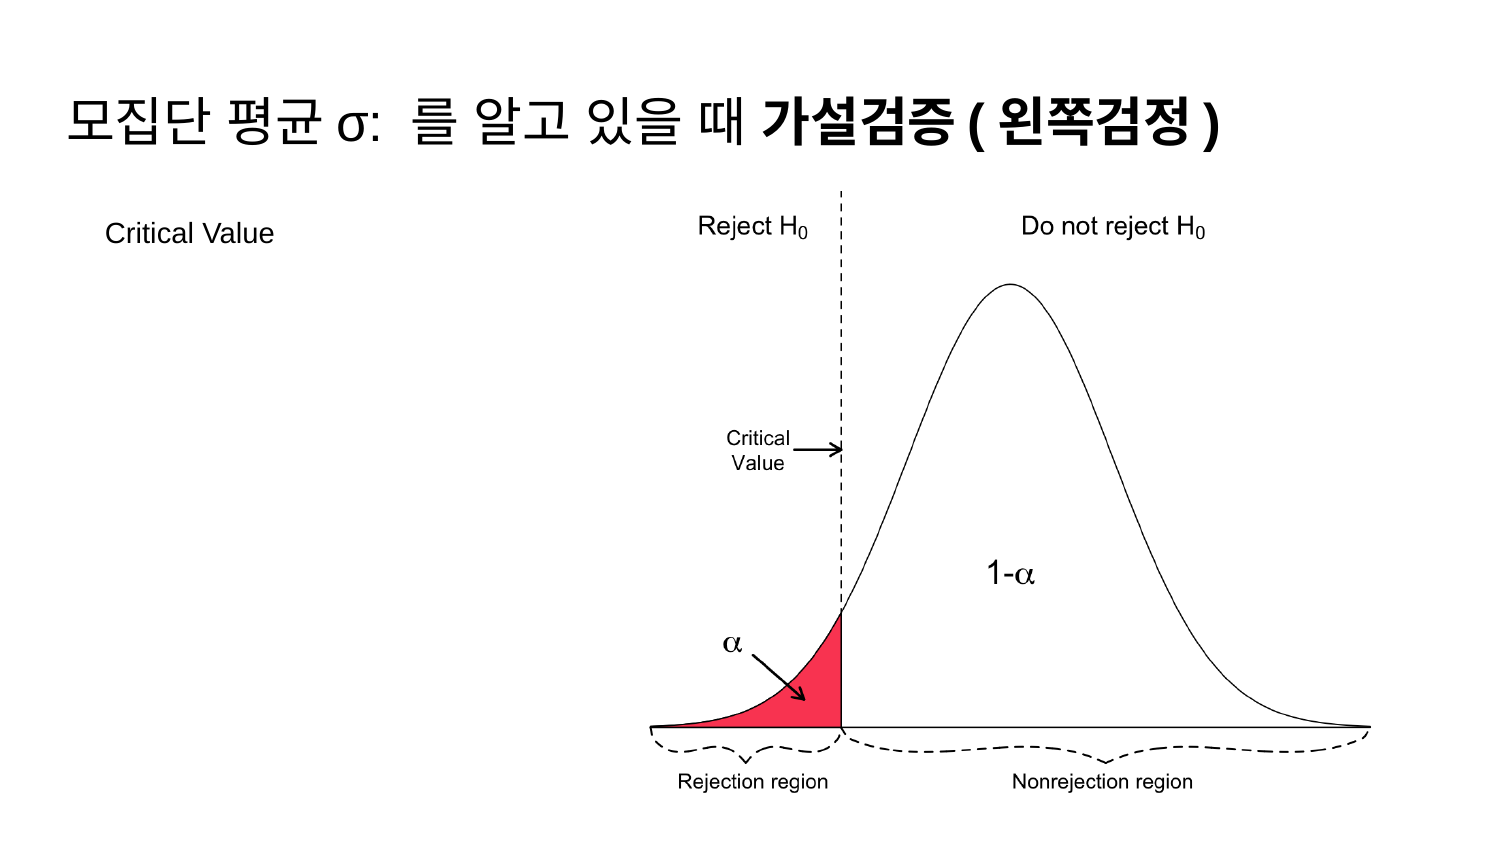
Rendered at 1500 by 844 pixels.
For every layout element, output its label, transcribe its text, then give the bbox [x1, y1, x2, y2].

picture [571, 191, 1450, 819]
text_box Critical Value [89, 199, 566, 300]
title 모집단 평균σ: 를 알고 있을 때 가설검증(왼쪽검정) [51, 72, 1449, 167]
